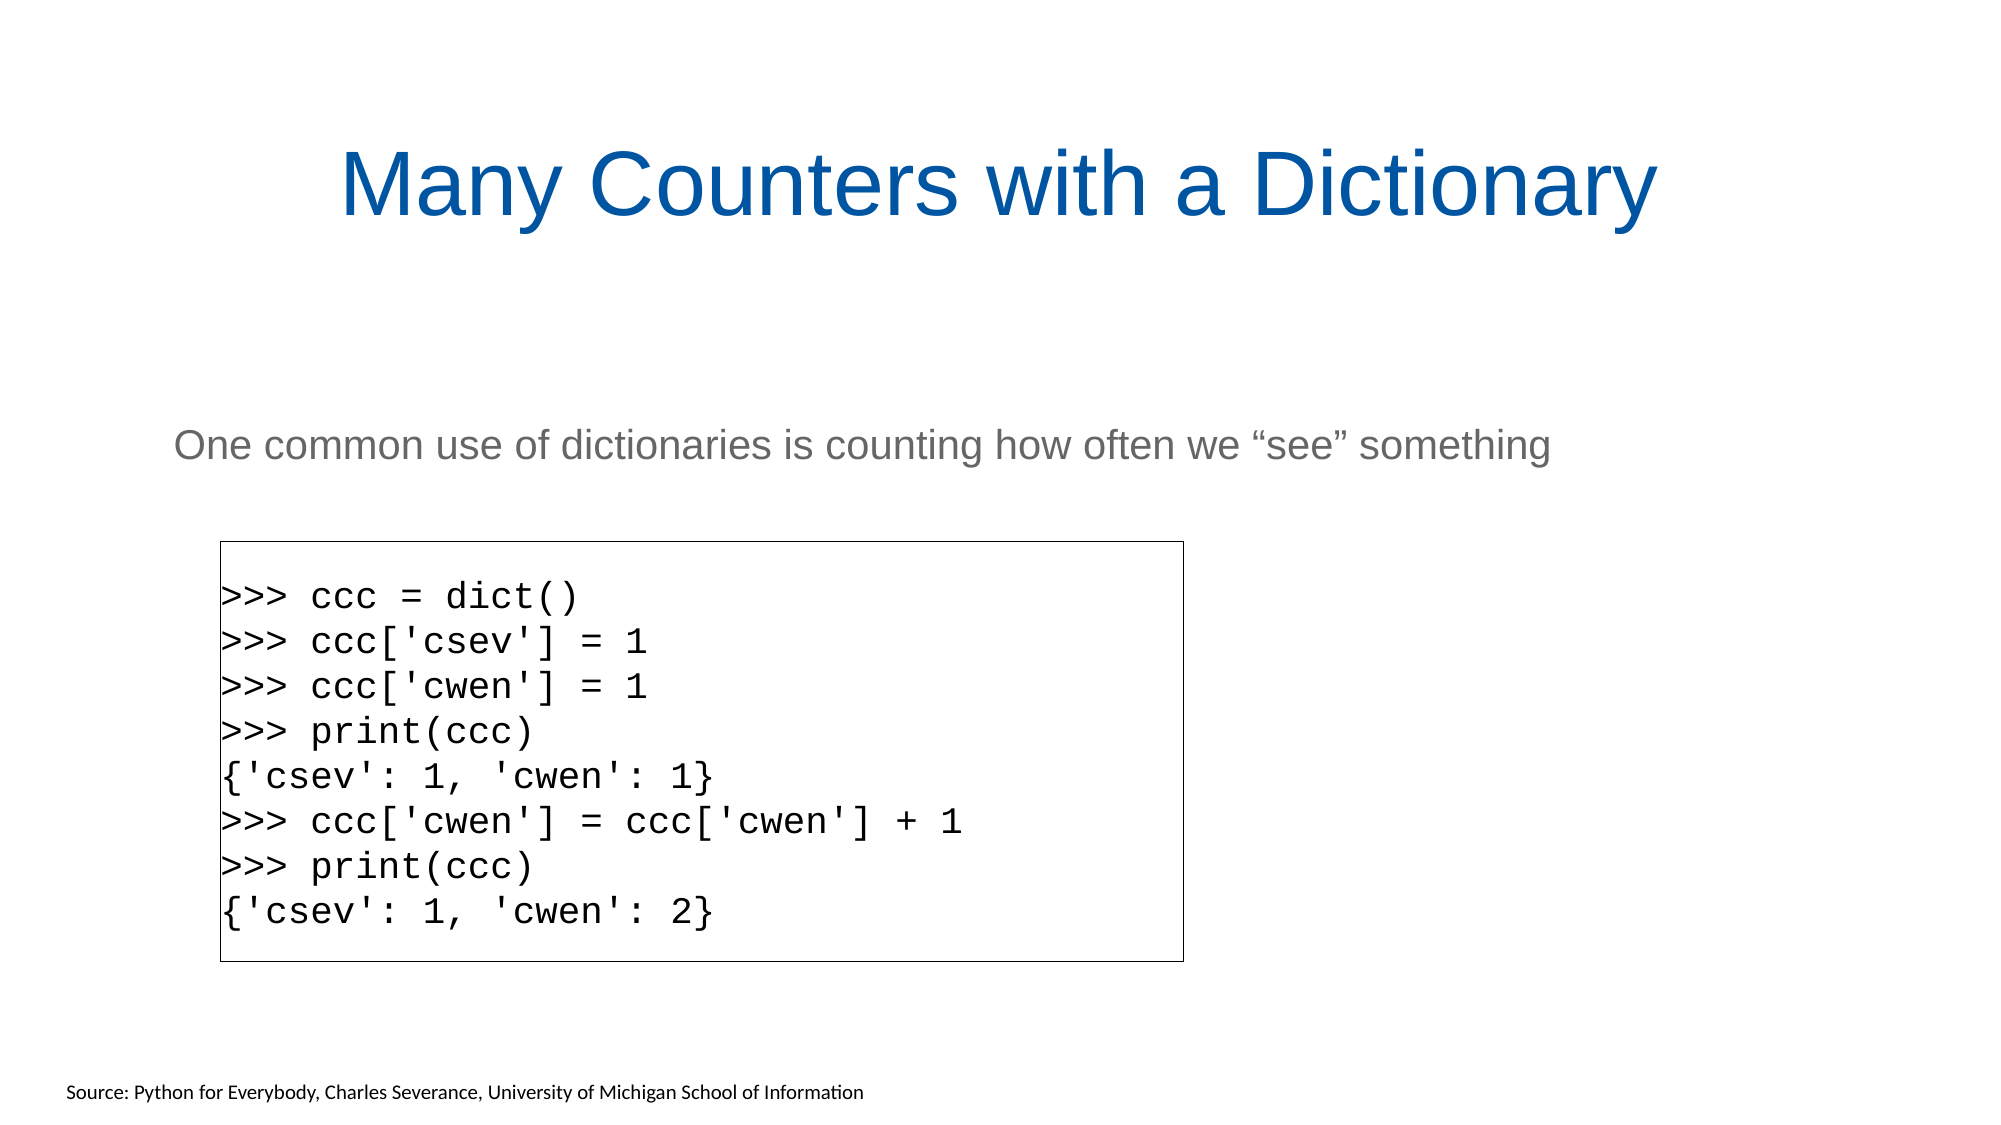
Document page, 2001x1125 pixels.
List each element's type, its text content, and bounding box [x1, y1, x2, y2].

text_box Source: Python for Everybody, Charles Severance, University of Michigan School of Information [51, 1071, 880, 1112]
text_box >>> ccc = dict() >>> ccc['csev'] = 1 >>> ccc['cwen'] = 1 >>> print(ccc) {'csev': 1, 'cwen': 1} >>> ccc['cwen'] = ccc['cwen'] + 1 >>> print(ccc) {'csev': 1, 'cwen': 2} [220, 541, 1184, 962]
title Many Counters with a Dictionary [99, 94, 1900, 263]
list One common use of dictionaries is counting how often we “see” something [142, 320, 1724, 566]
